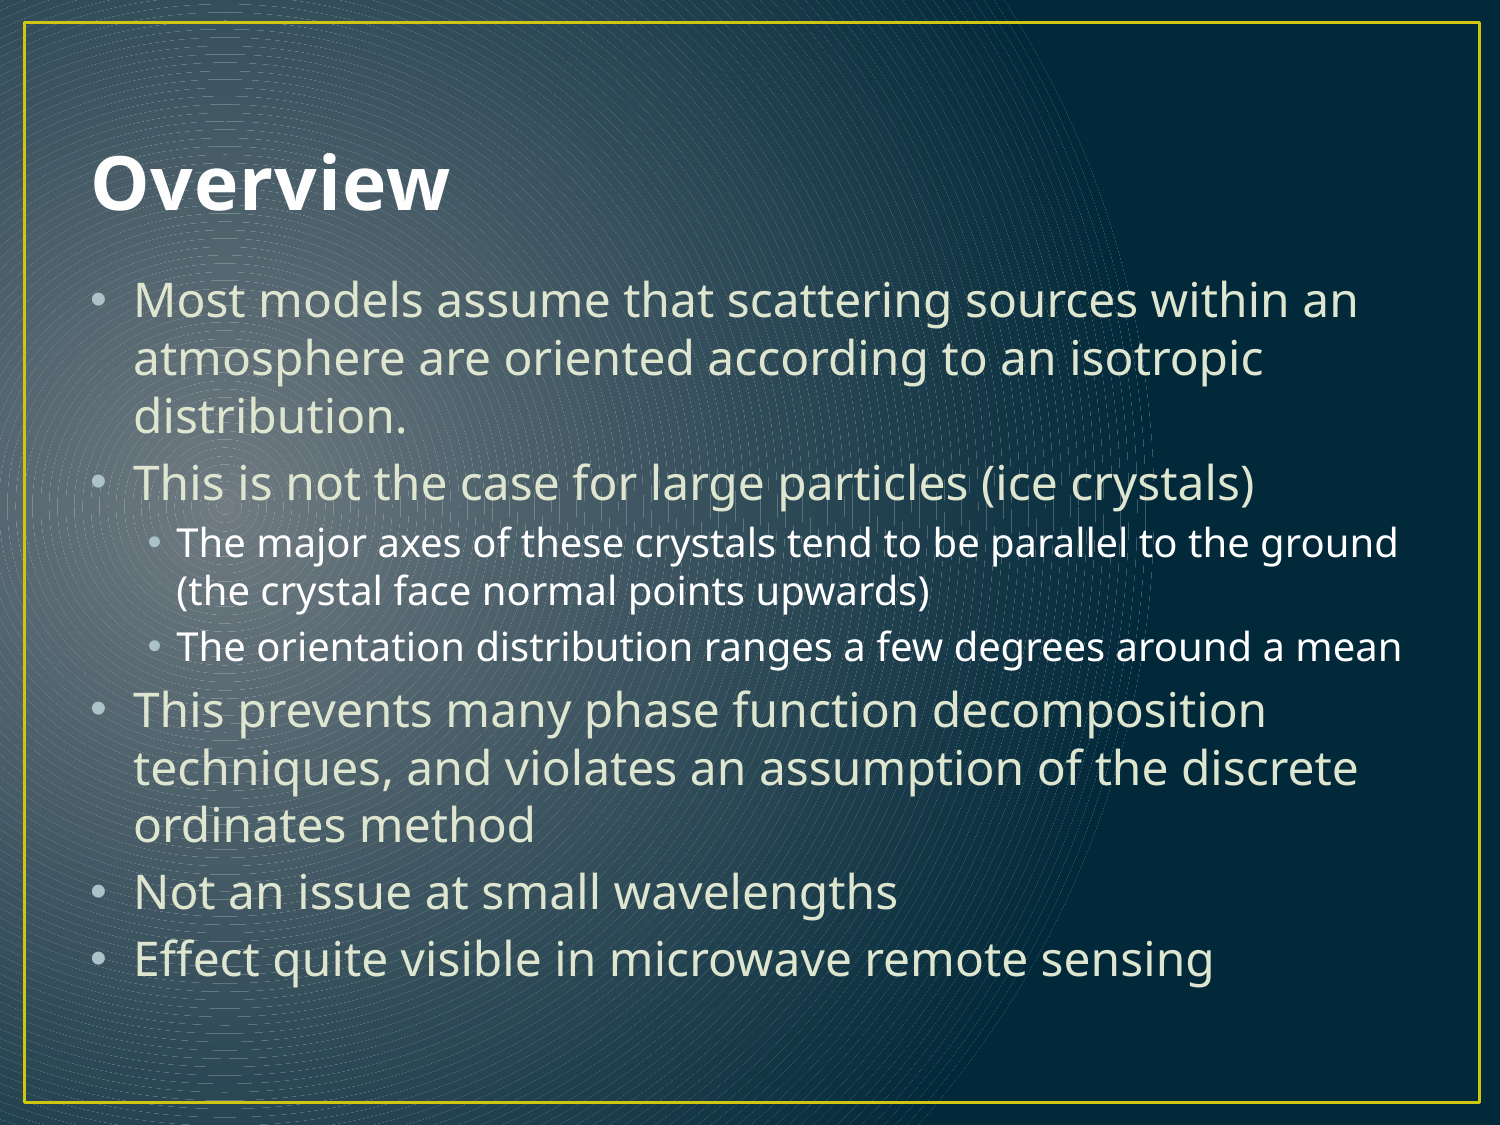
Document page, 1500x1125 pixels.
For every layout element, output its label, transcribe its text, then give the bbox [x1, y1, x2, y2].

list Most models assume that scattering sources within an atmosphere are oriented according to an isotropic distribution. This is not the case for large particles (ice crystals) The major axes of these crystals tend to be parallel to the ground (the crystal face normal points upwards) The orientation distribution ranges a few degrees around a mean This prevents many phase function decomposition techniques, and violates an assumption of the discrete ordinates method Not an issue at small wavelengths Effect quite visible in microwave remote sensing [75, 262, 1425, 1005]
title Overview [75, 45, 1425, 233]
